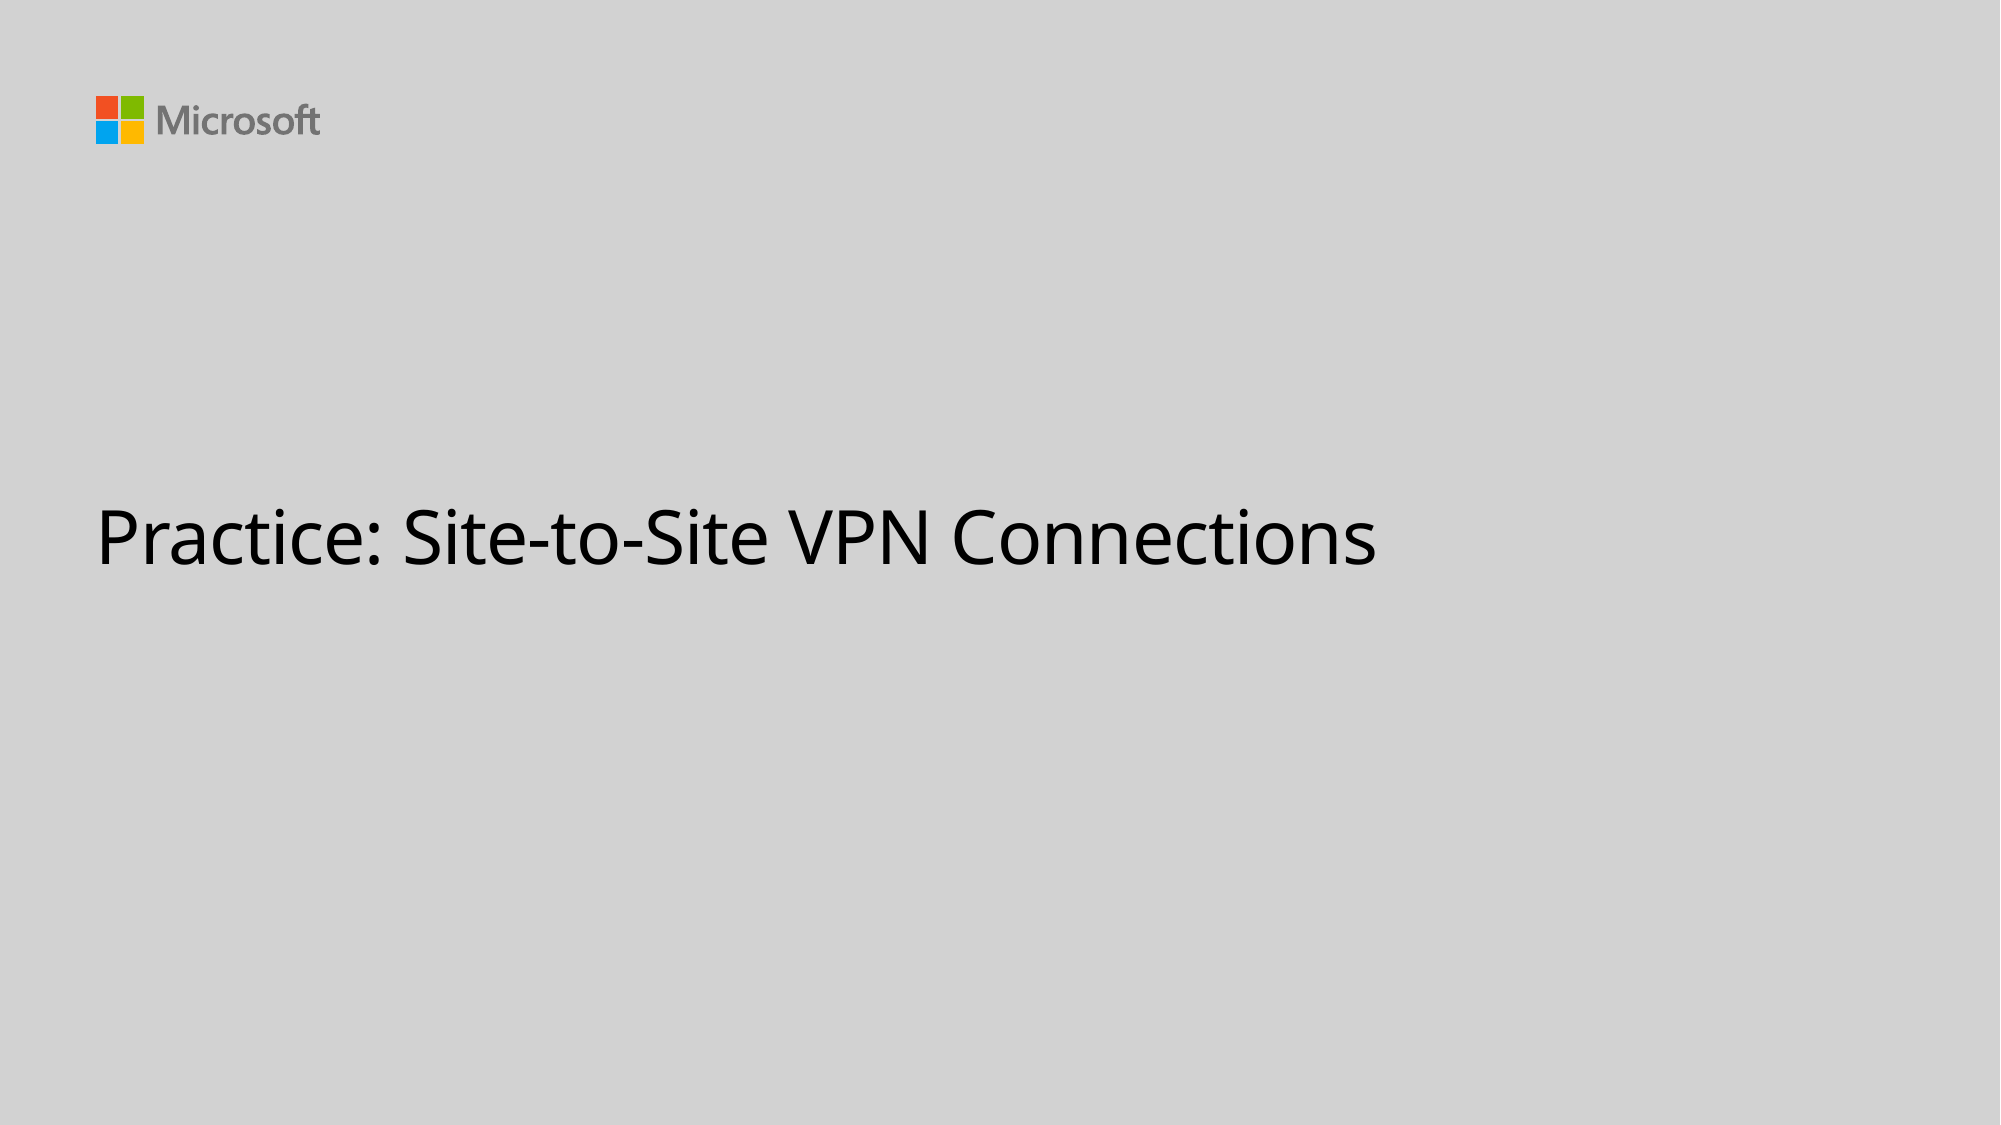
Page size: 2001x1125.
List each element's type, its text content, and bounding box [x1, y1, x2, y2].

title Practice: Site-to-Site VPN Connections [95, 488, 1596, 580]
